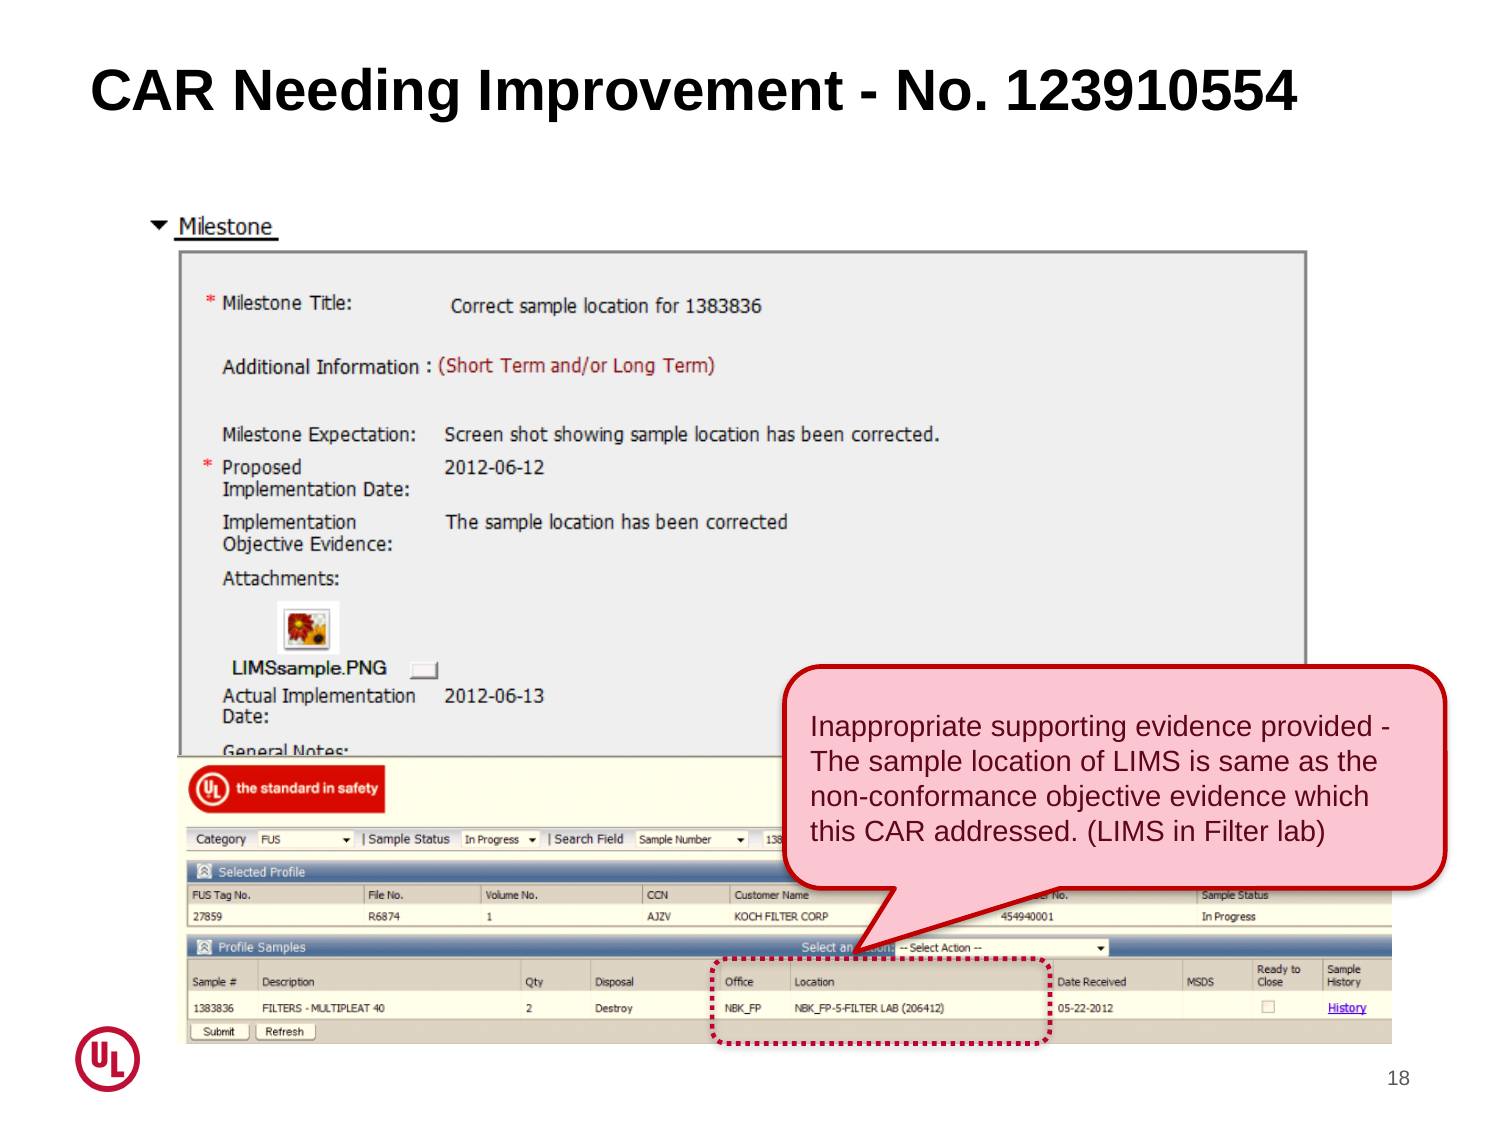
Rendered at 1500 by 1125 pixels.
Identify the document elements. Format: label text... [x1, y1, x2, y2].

picture [75, 1026, 140, 1092]
picture [142, 213, 1392, 1044]
slide_number 18 [1319, 1047, 1425, 1108]
title CAR Needing Improvement - No. 123910554 [74, 44, 1426, 233]
text_box Inappropriate supporting evidence provided - The sample location of LIMS is same as the non-conformance objective evidence which this CAR addressed. (LIMS in Filter lab) [1326, 665, 1446, 890]
